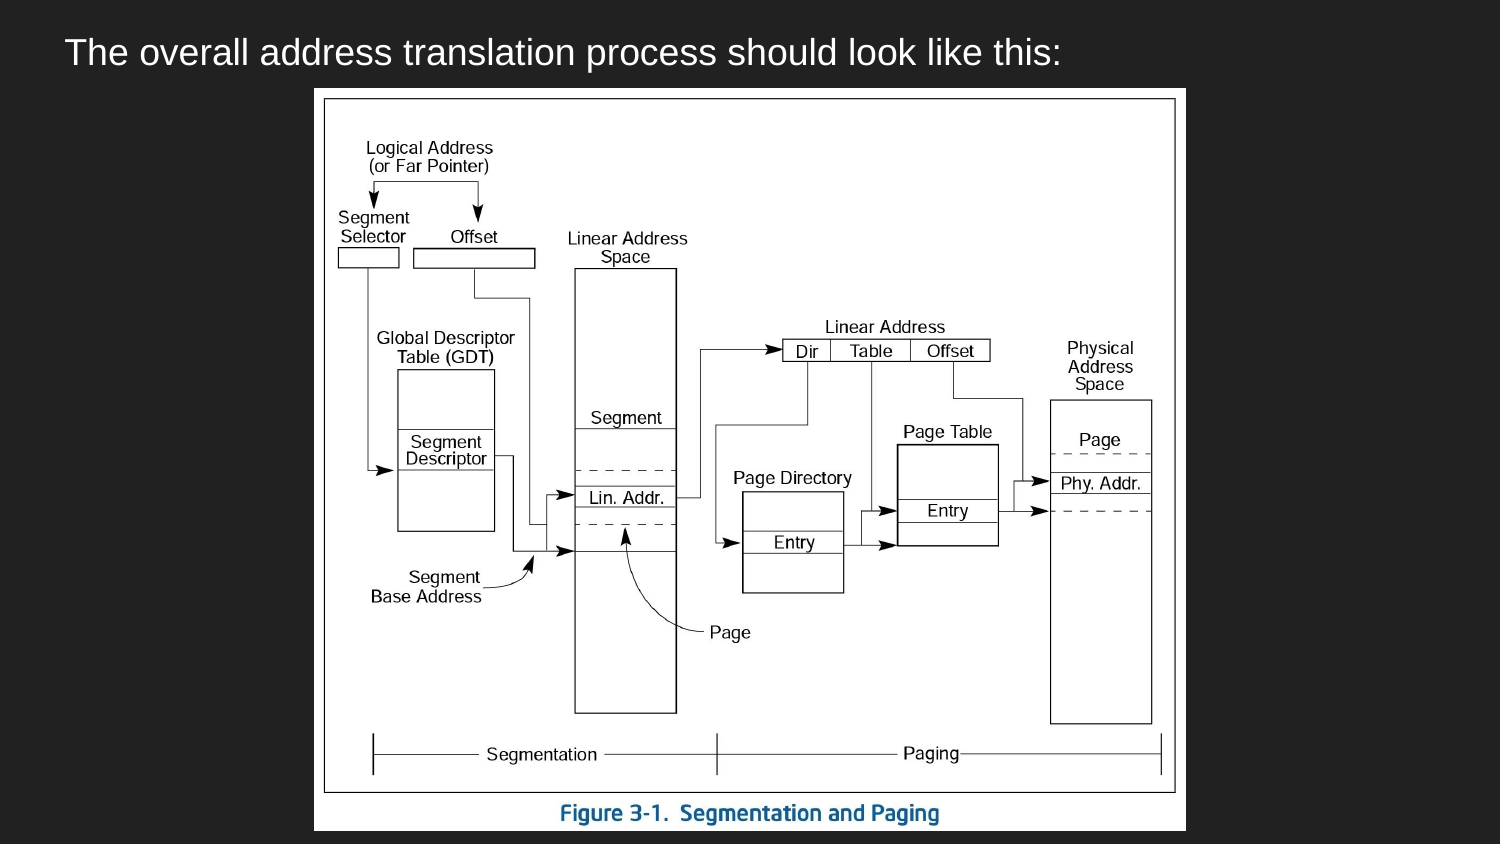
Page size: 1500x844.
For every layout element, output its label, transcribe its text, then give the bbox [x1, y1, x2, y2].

picture [314, 88, 1186, 831]
text_box The overall address translation process should look like this: [49, 12, 1451, 88]
